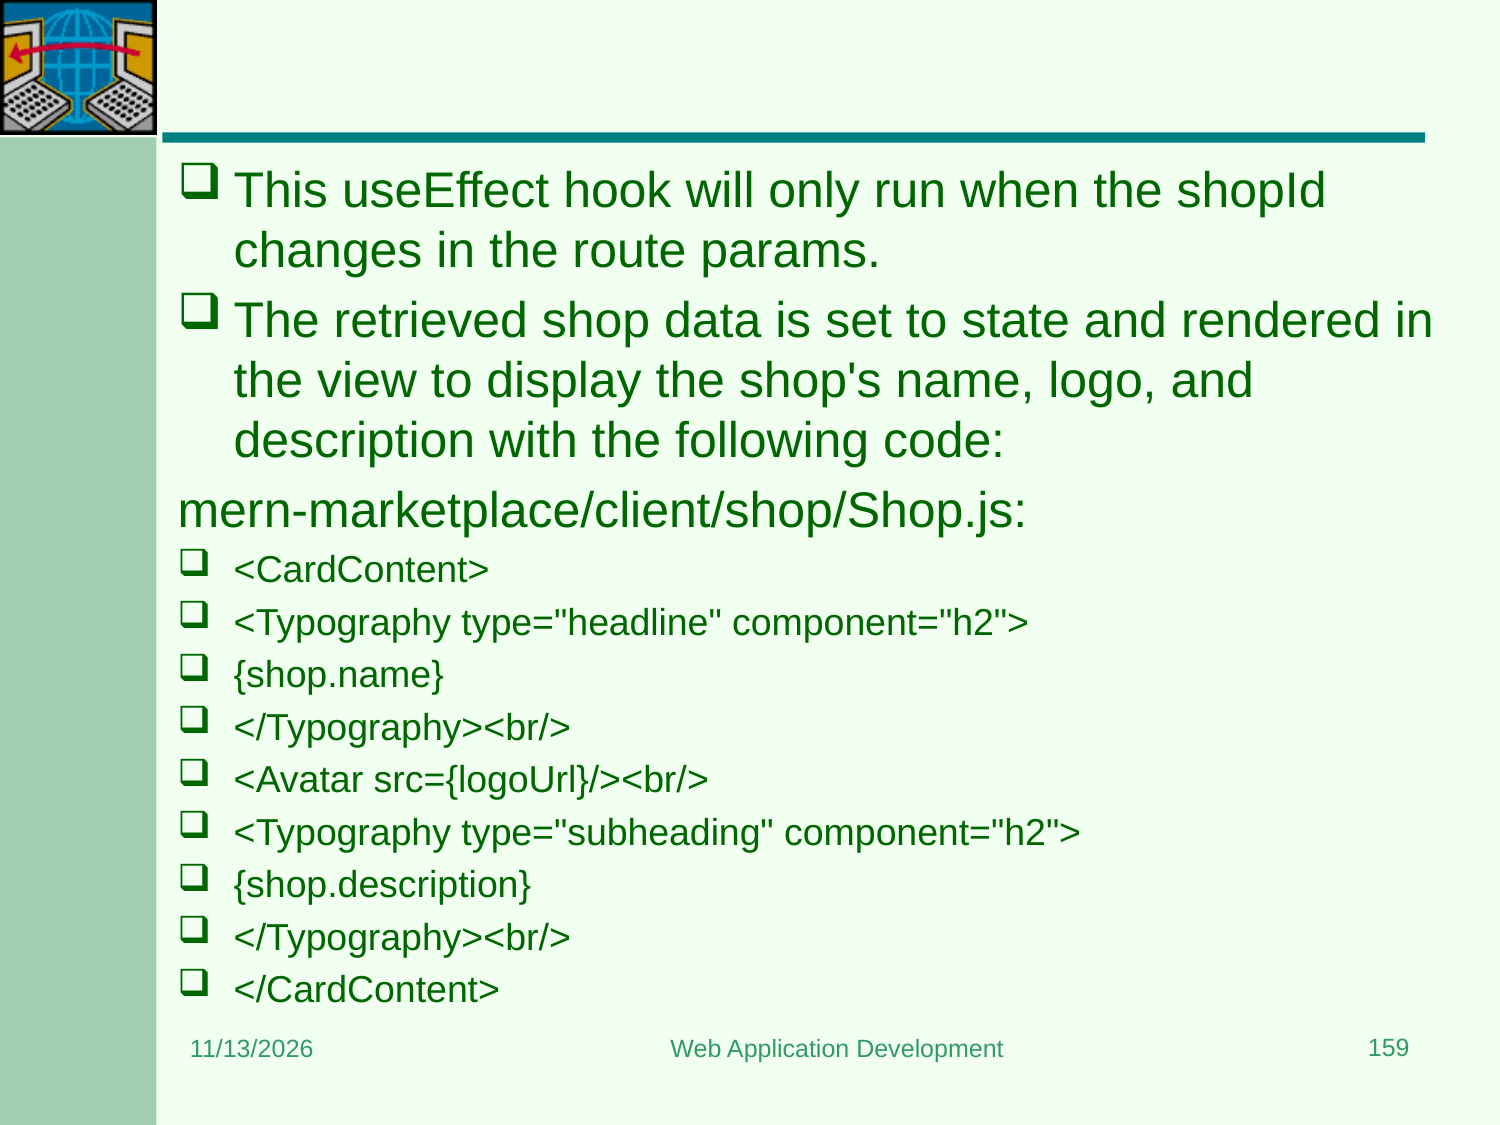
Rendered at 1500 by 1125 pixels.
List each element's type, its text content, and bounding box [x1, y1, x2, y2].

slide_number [174, 1024, 438, 1104]
picture [0, 0, 157, 135]
footer Web Application Development [462, 1024, 1213, 1104]
slide_number 159 [1237, 1024, 1426, 1103]
list This useEffect hook will only run when the shopId changes in the route params. The retrieved shop data is set to state and rendered in the view to display the shop's name, logo, and description with the following code: mern-marketplace/client/shop/Shop.js: <CardContent> <Typography type="headline" component="h2"> {shop.name} </Typography><br/> <Avatar src={logoUrl}/><br/> <Typography type="subheading" component="h2"> {shop.description} </Typography><br/> </CardContent> [162, 149, 1488, 1013]
